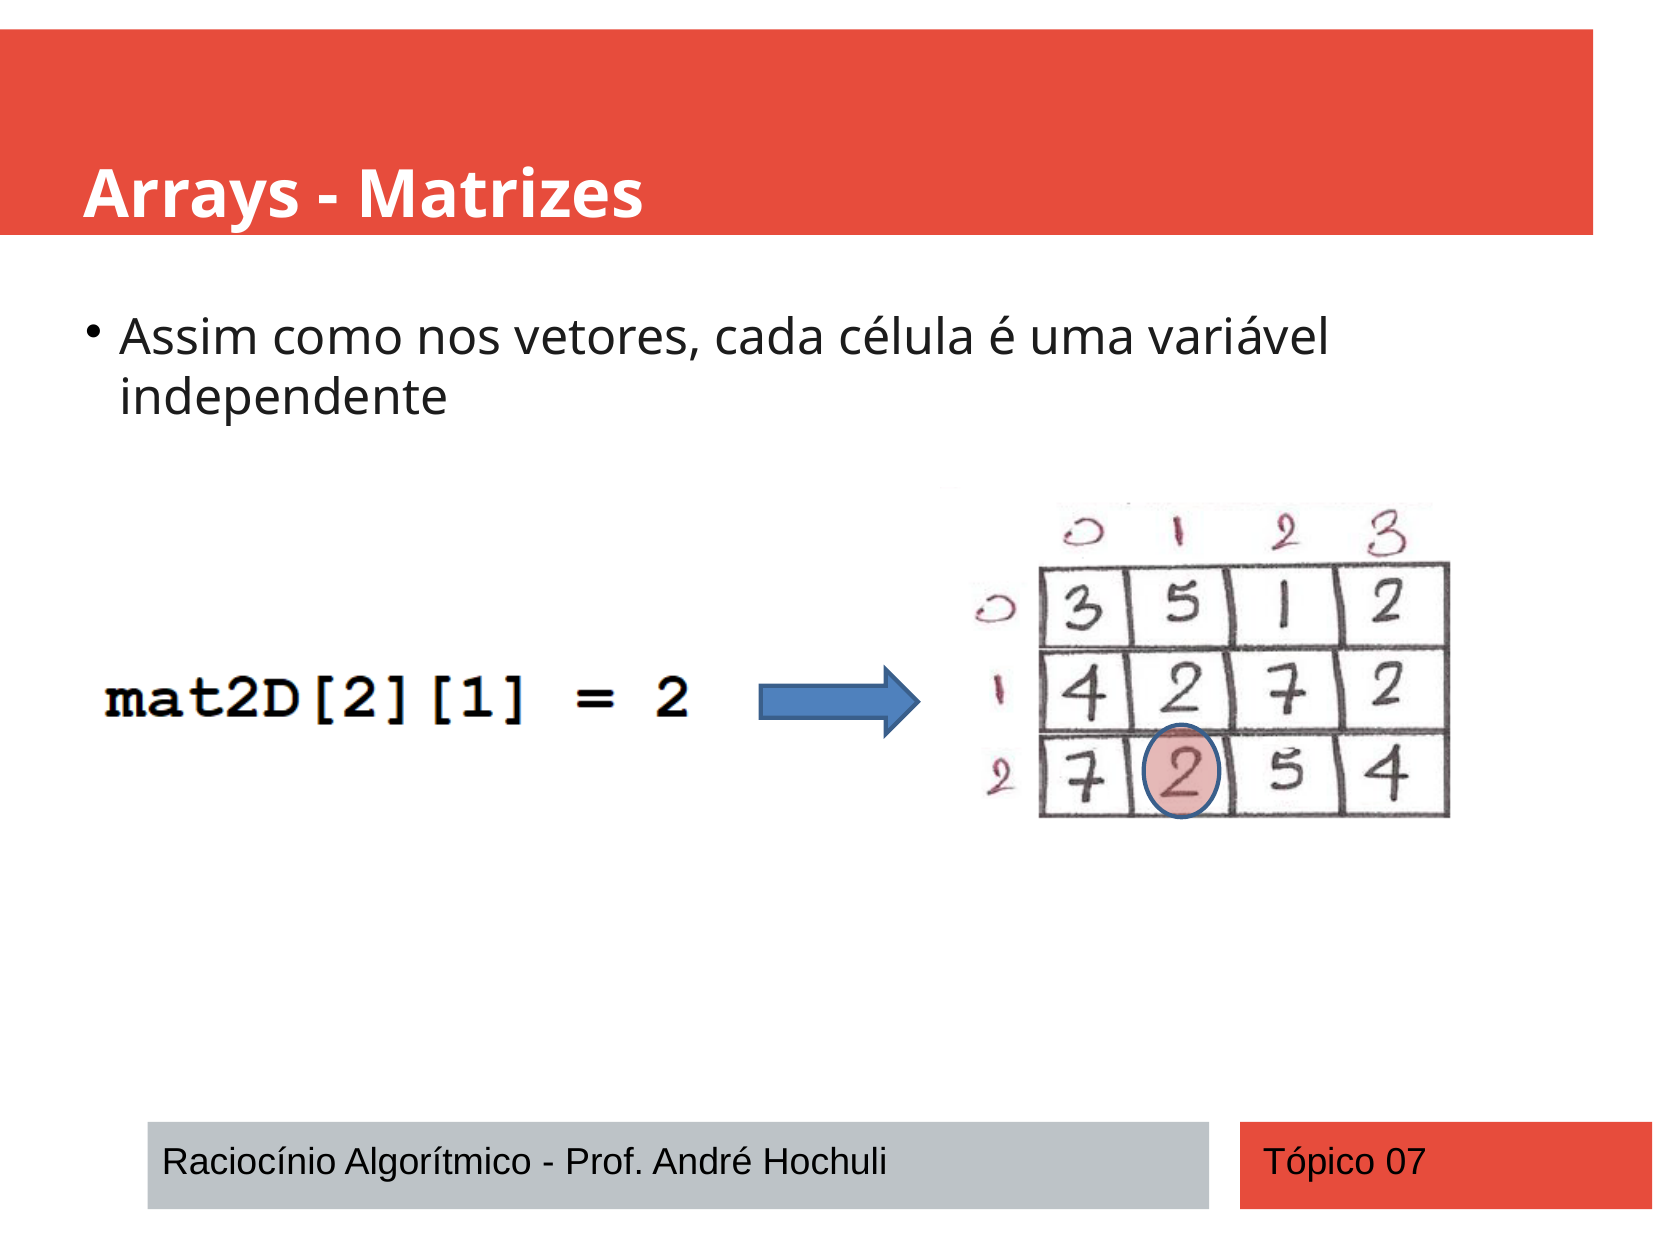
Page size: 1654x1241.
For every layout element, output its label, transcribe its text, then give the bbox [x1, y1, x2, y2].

text_box [58, 58, 1594, 206]
text_box Assim como nos vetores, cada célula é uma variável independente [83, 304, 1589, 1072]
picture [99, 653, 702, 750]
text_box Tópico 07 [1248, 1129, 1622, 1189]
picture [940, 487, 1460, 823]
text_box Raciocínio Algorítmico - Prof. André Hochuli [147, 1129, 1204, 1189]
text_box Arrays - Matrizes [83, 83, 1619, 231]
text_box [58, 279, 1564, 1047]
